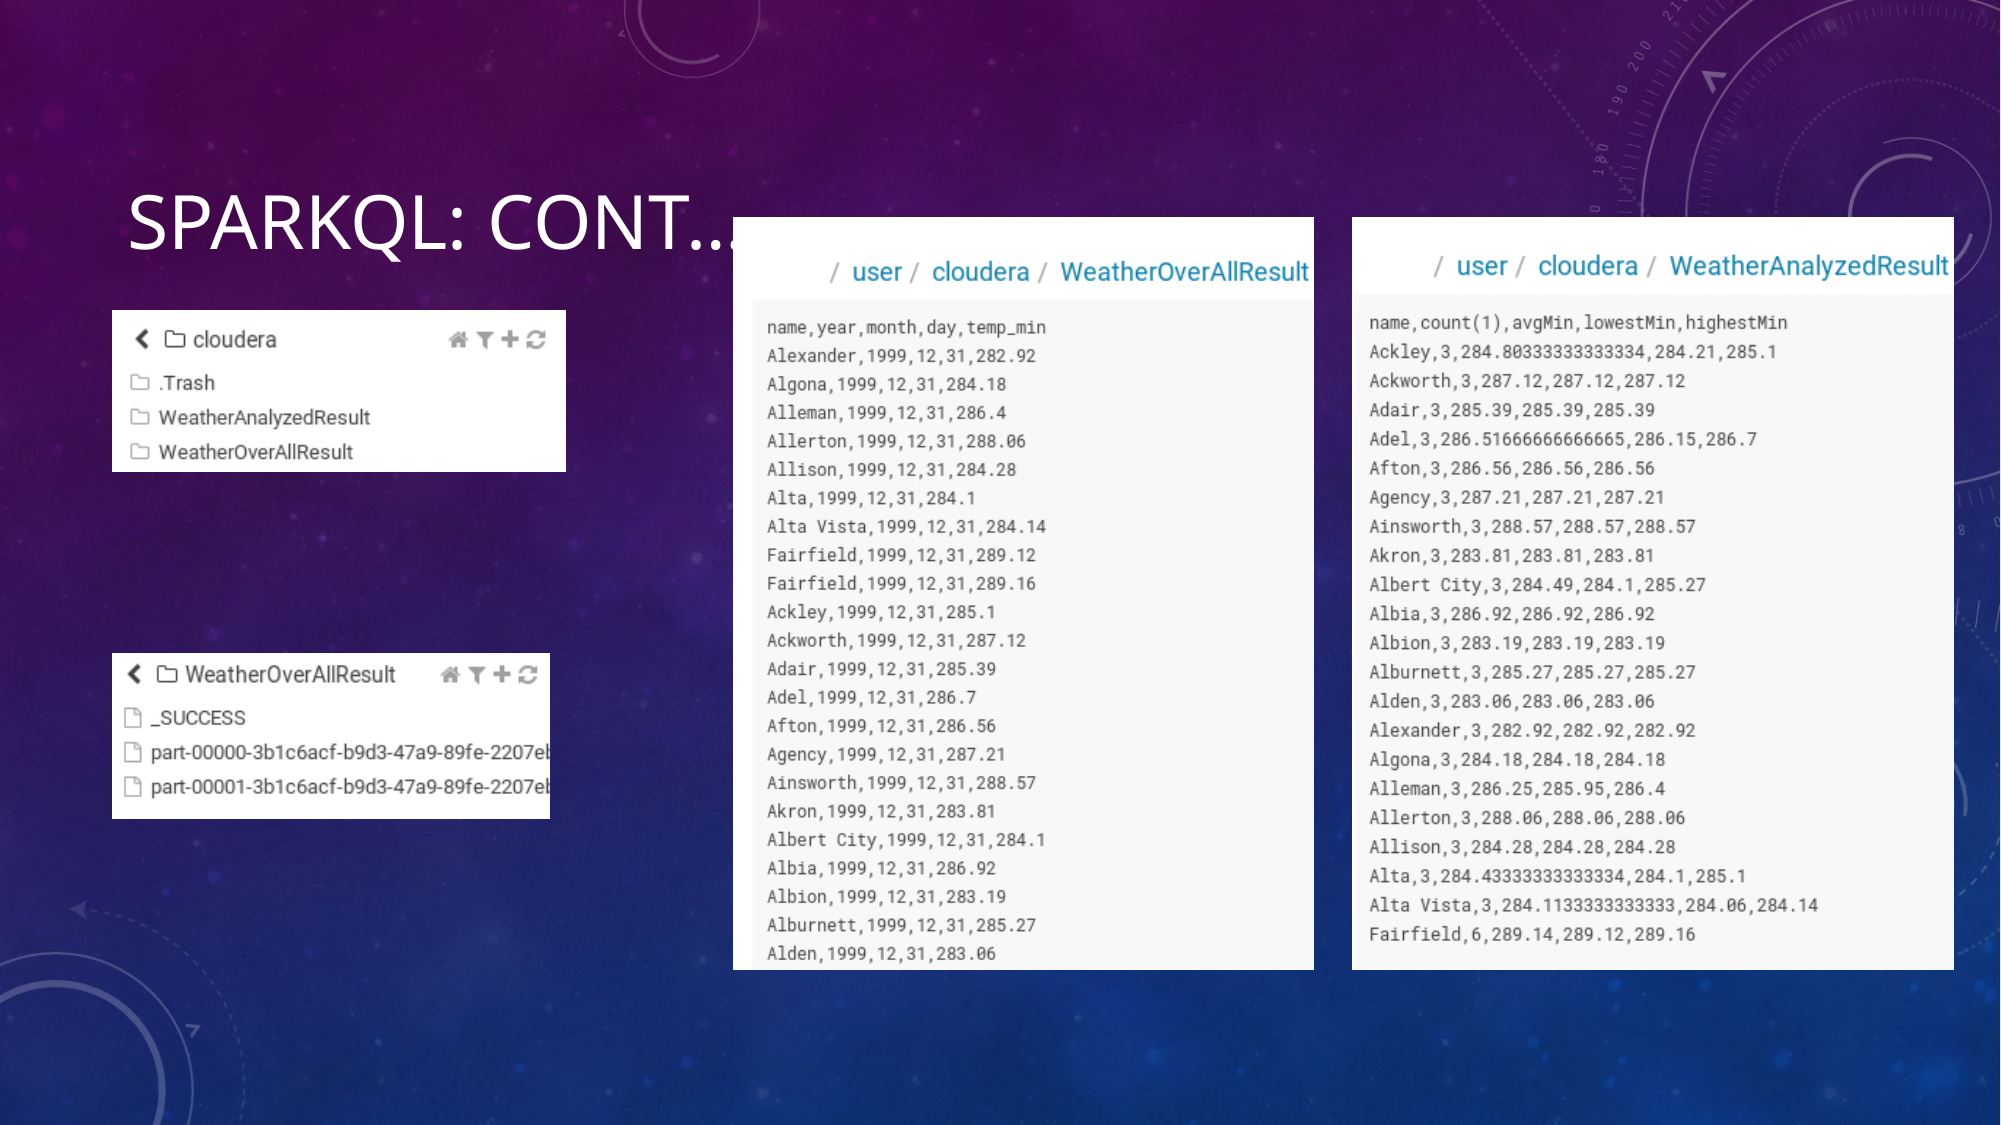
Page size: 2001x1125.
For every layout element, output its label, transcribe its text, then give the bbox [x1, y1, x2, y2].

picture [0, 0, 2001, 1125]
title SPARKQL: cont… [112, 99, 1775, 339]
